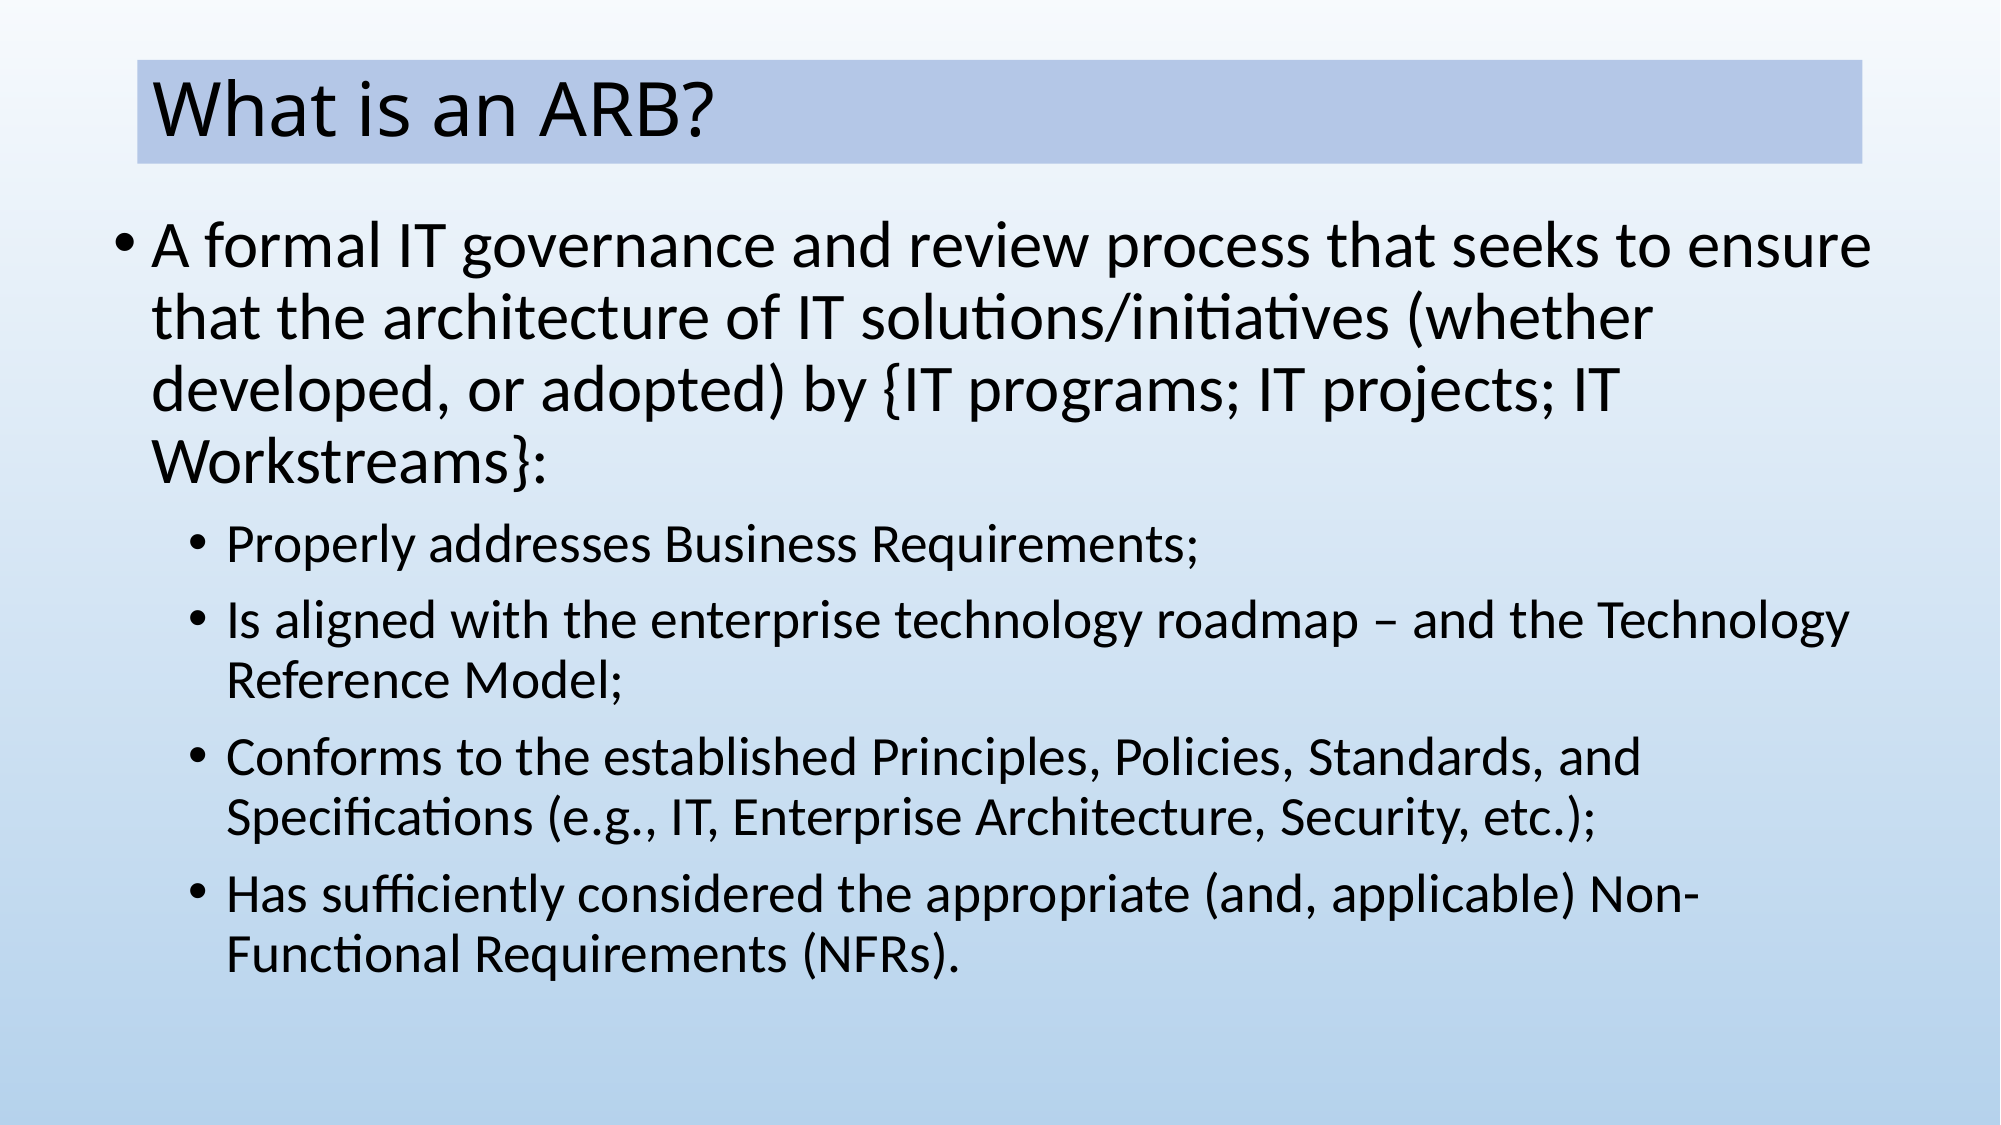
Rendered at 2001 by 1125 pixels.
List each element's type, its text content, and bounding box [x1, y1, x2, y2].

list A formal IT governance and review process that seeks to ensure that the architecture of IT solutions/initiatives (whether developed, or adopted) by {IT programs; IT projects; IT Workstreams}: Properly addresses Business Requirements; Is aligned with the enterprise technology roadmap – and the Technology Reference Model; Conforms to the established Principles, Policies, Standards, and Specifications (e.g., IT, Enterprise Architecture, Security, etc.); Has sufficiently considered the appropriate (and, applicable) Non-Functional Requirements (NFRs). [102, 204, 1921, 991]
title What is an ARB? [137, 59, 1863, 164]
